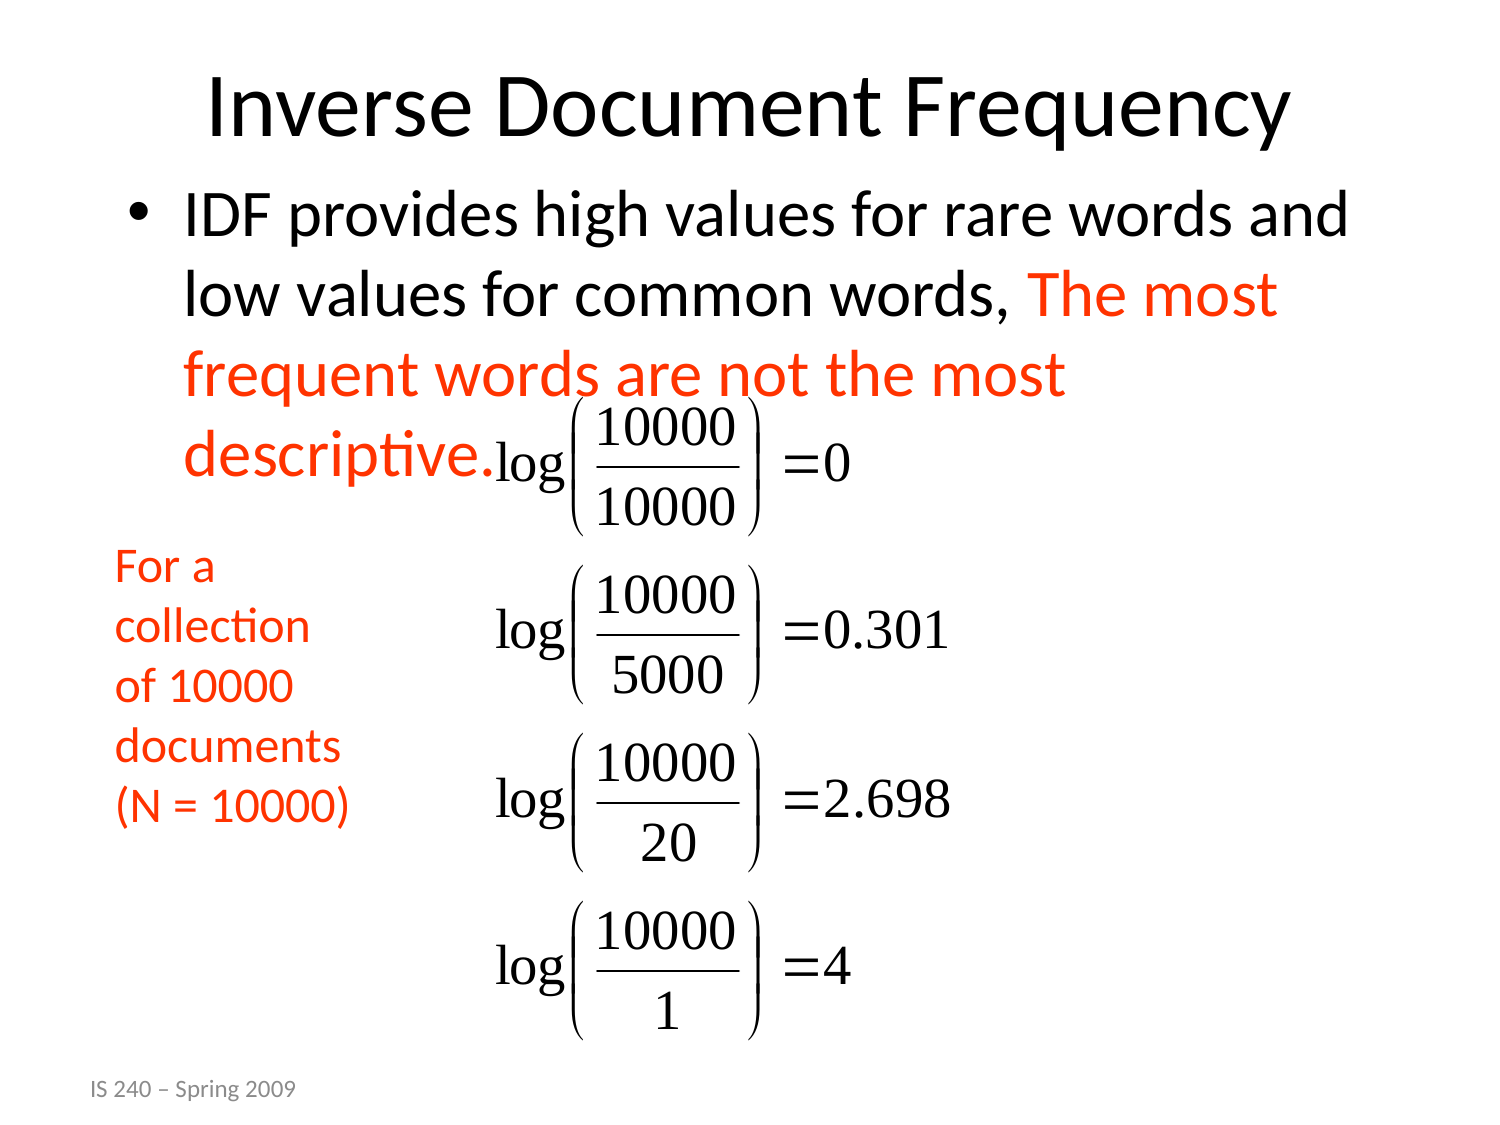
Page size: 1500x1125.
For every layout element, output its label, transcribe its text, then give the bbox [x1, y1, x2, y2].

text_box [487, 387, 961, 1051]
list IDF provides high values for rare words and low values for common words, The most frequent words are not the most descriptive. [112, 162, 1388, 1000]
slide_number IS 240 – Spring 2009 [75, 1042, 425, 1103]
title Inverse Document Frequency [112, 24, 1388, 162]
text_box For a collection of 10000 documents (N = 10000) [99, 524, 390, 840]
